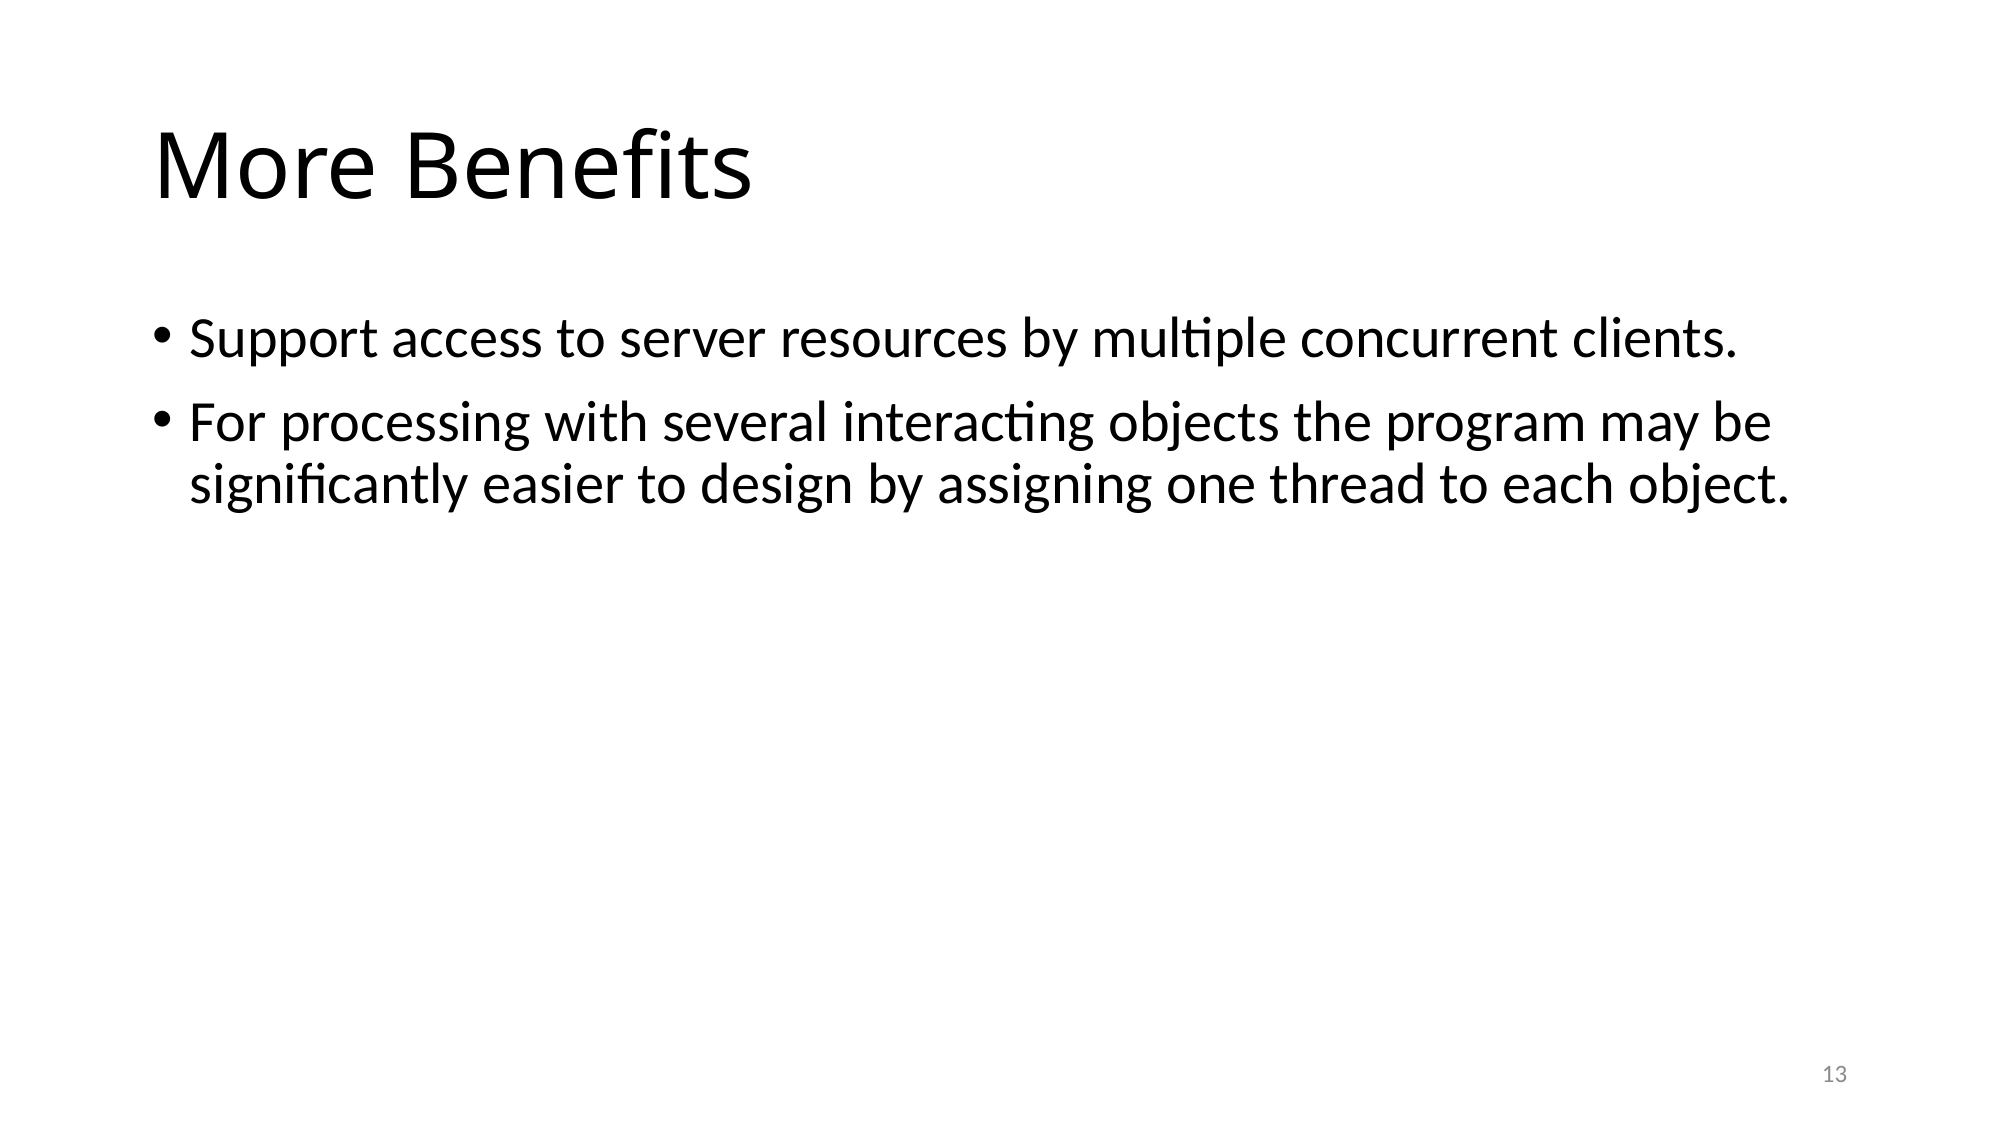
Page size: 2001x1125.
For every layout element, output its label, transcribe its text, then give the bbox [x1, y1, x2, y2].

title More Benefits [137, 59, 1863, 278]
slide_number 13 [1412, 1042, 1863, 1103]
list Support access to server resources by multiple concurrent clients. For processing with several interacting objects the program may be significantly easier to design by assigning one thread to each object. [137, 299, 1863, 1014]
